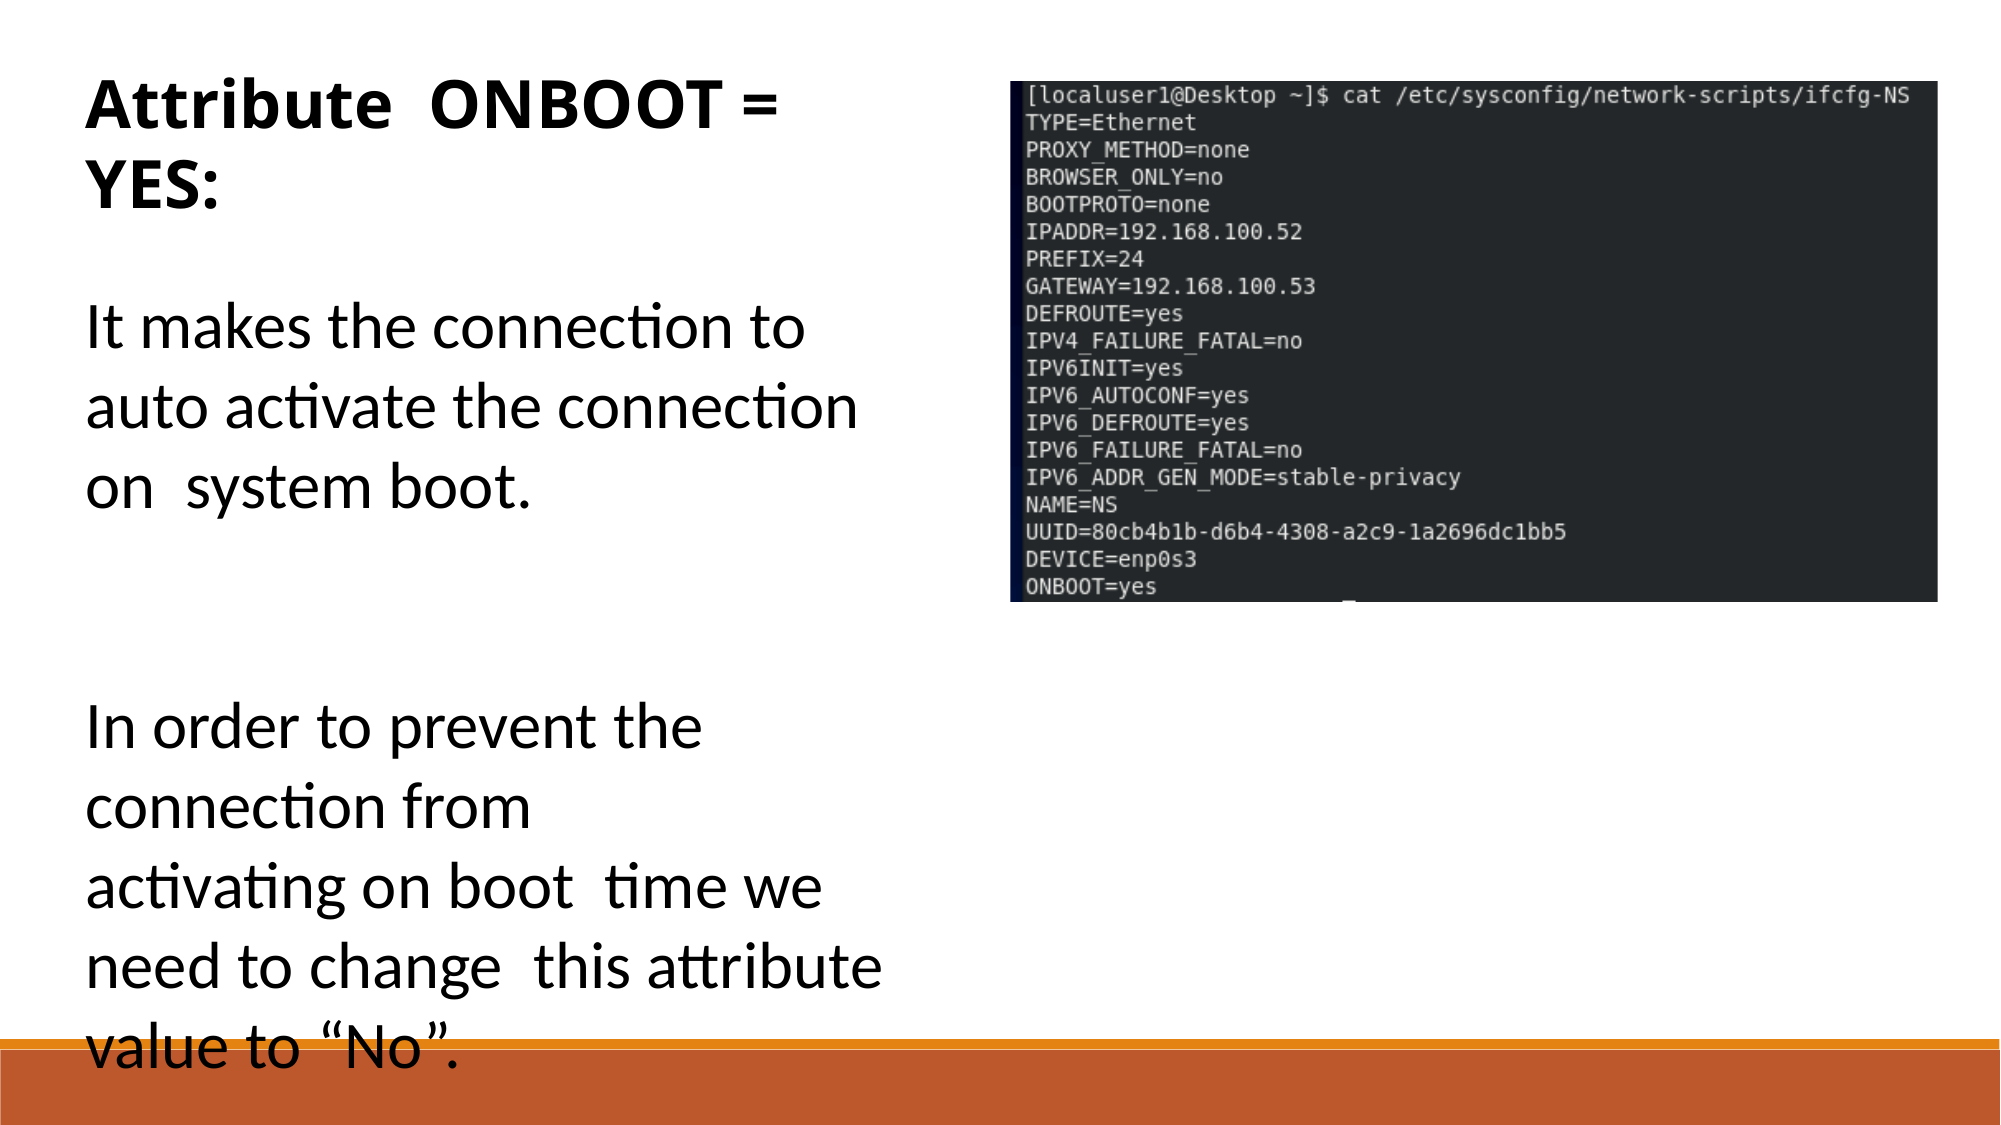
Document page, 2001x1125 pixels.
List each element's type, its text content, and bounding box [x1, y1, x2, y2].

text_box Attribute ONBOOT = YES: It makes the connection to auto activate the connection on system boot. In order to prevent the connection from activating on boot time we need to change this attribute value to “No”. [70, 54, 925, 1089]
picture [1009, 81, 1939, 602]
